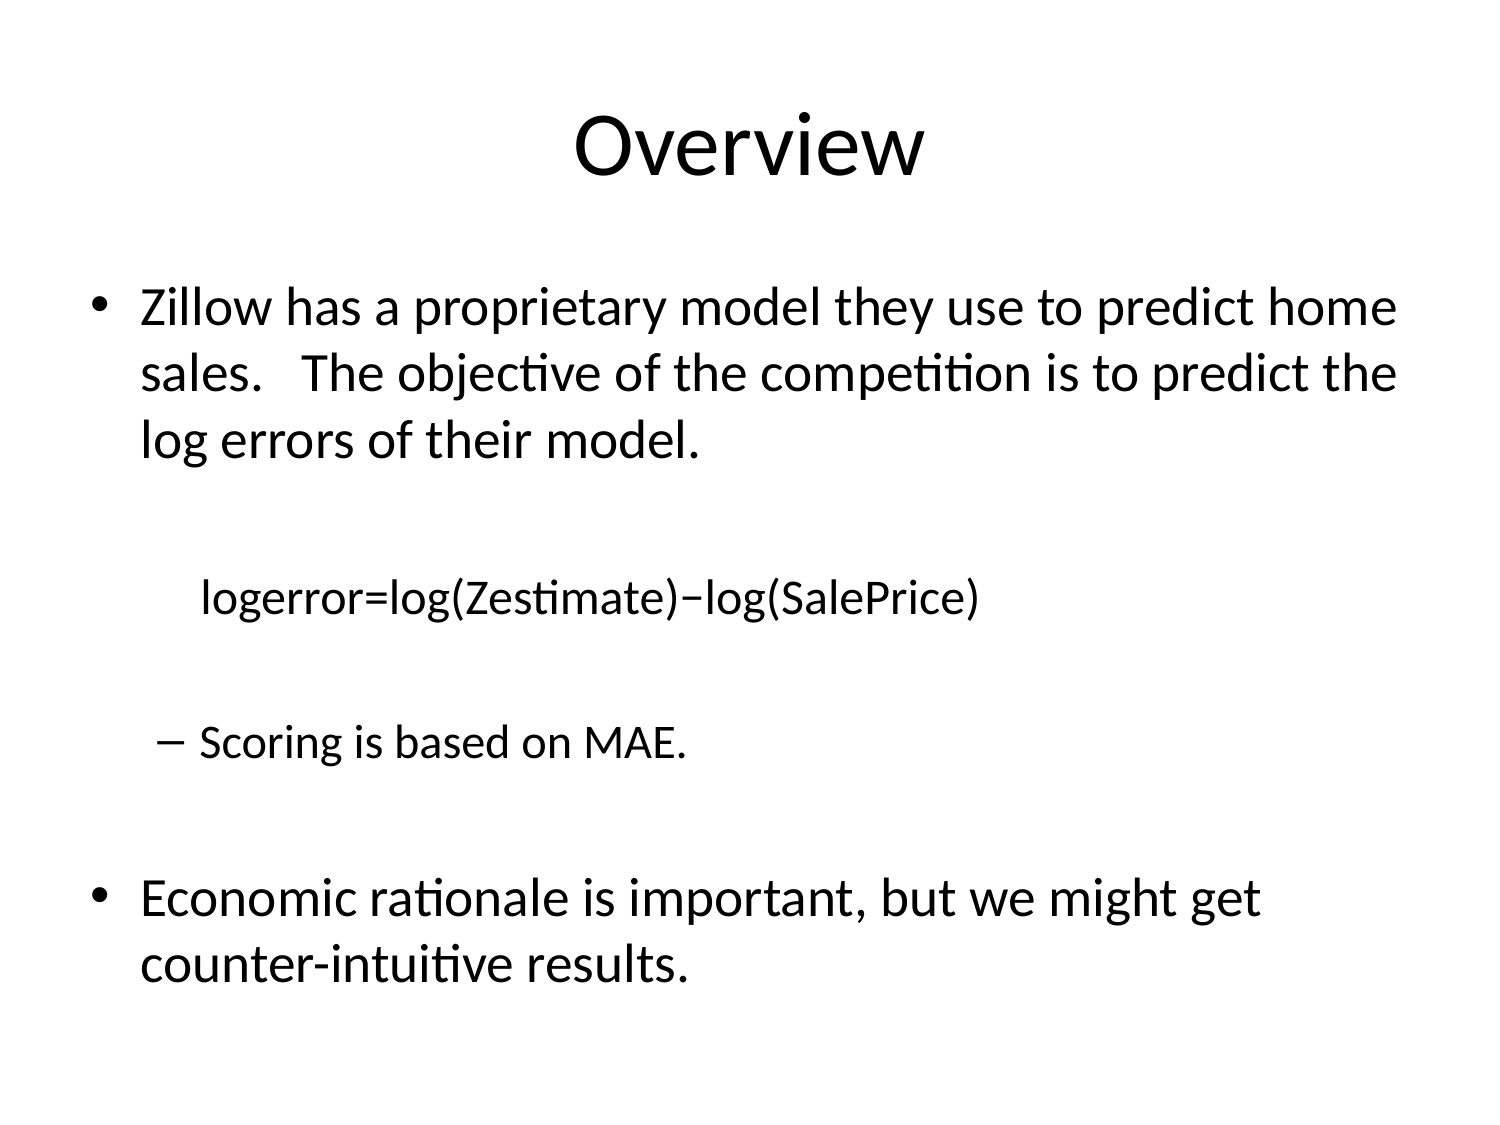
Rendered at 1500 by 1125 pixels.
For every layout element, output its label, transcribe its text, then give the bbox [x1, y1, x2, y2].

text_box logerror=log(Zestimate)−log(SalePrice) [185, 557, 1141, 632]
list Zillow has a proprietary model they use to predict home sales. The objective of the competition is to predict the log errors of their model. Scoring is based on MAE. Economic rationale is important, but we might get counter-intuitive results. [75, 262, 1425, 1005]
title Overview [75, 45, 1425, 233]
